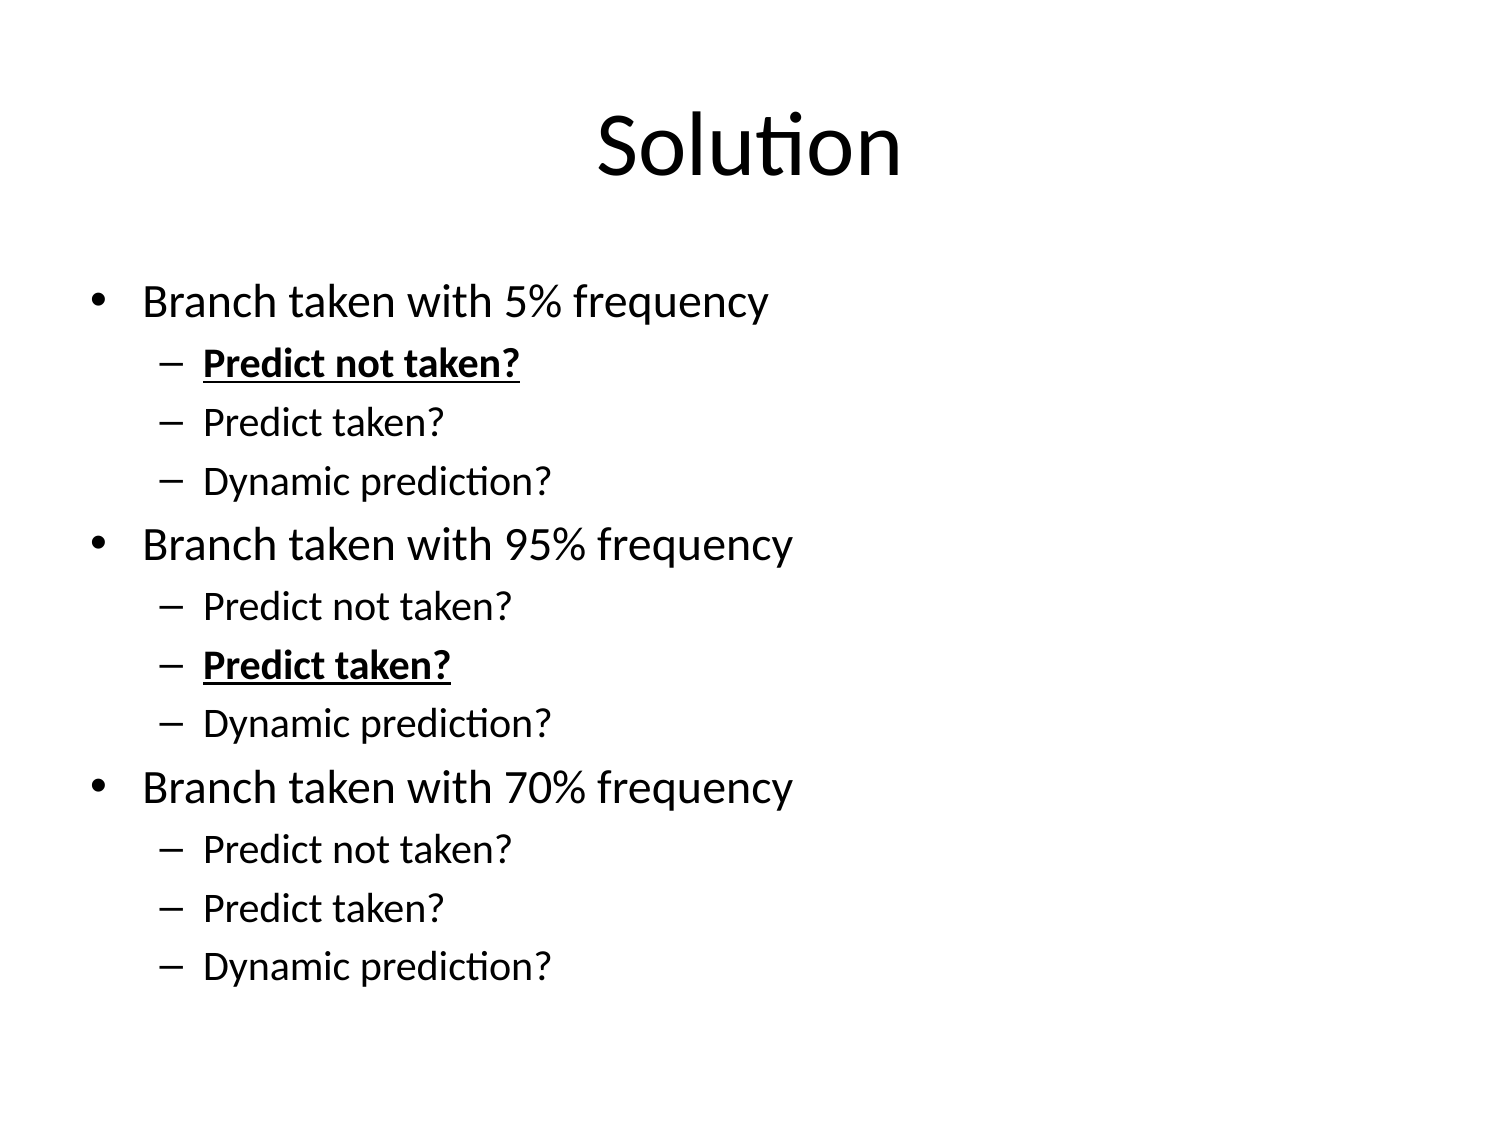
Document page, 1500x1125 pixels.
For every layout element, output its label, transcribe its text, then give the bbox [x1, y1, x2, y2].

list Branch taken with 5% frequency Predict not taken? Predict taken? Dynamic prediction? Branch taken with 95% frequency Predict not taken? Predict taken? Dynamic prediction? Branch taken with 70% frequency Predict not taken? Predict taken? Dynamic prediction? [75, 262, 1425, 1005]
title Solution [75, 45, 1425, 233]
